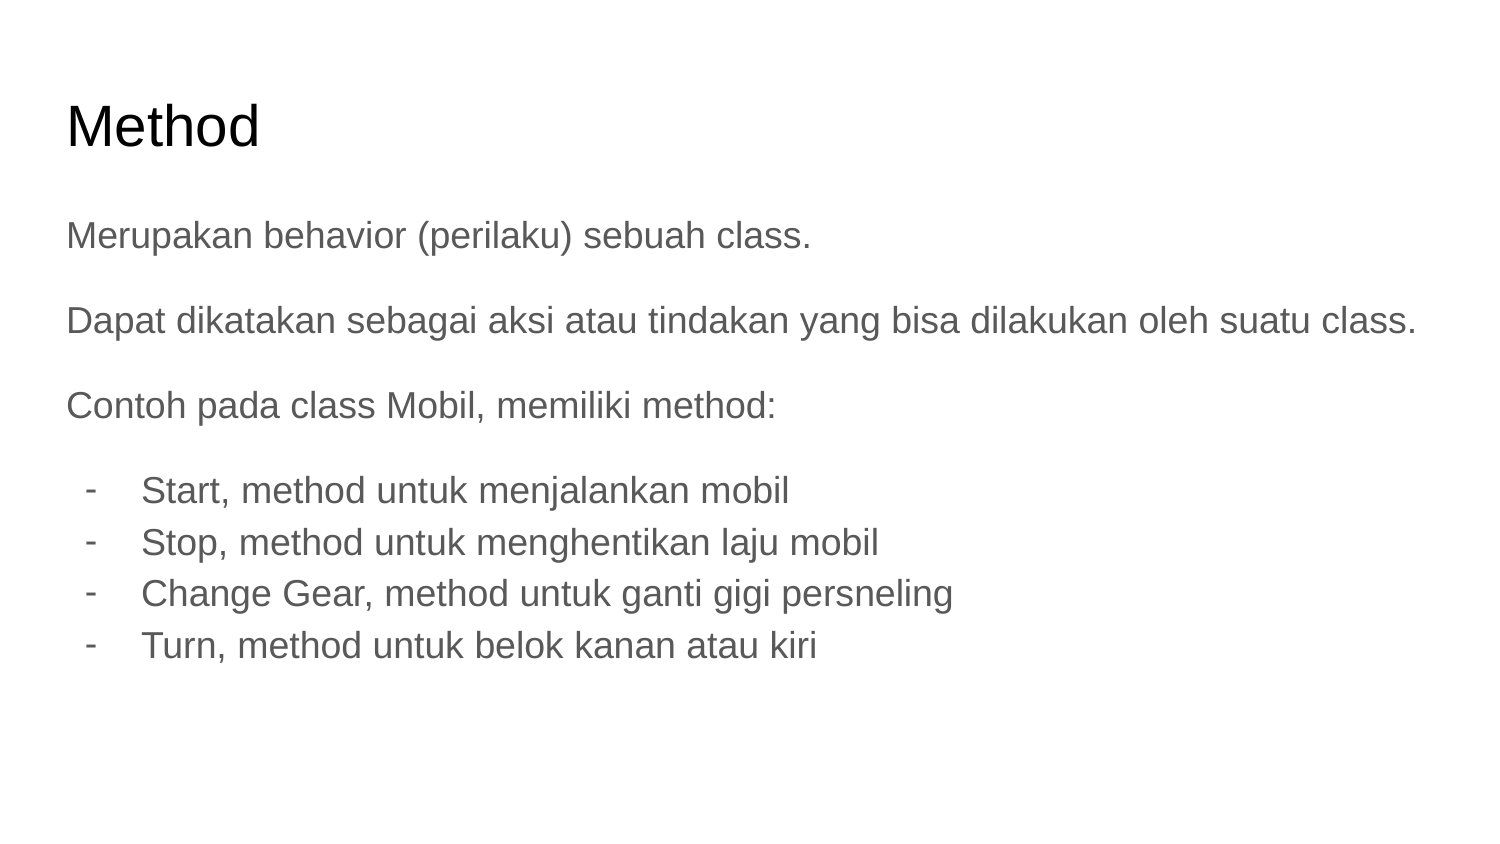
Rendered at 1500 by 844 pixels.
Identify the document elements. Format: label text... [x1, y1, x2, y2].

title Method [51, 72, 1449, 167]
list Merupakan behavior (perilaku) sebuah class. Dapat dikatakan sebagai aksi atau tindakan yang bisa dilakukan oleh suatu class. Contoh pada class Mobil, memiliki method: Start, method untuk menjalankan mobil Stop, method untuk menghentikan laju mobil Change Gear, method untuk ganti gigi persneling Turn, method untuk belok kanan atau kiri [51, 189, 1449, 750]
